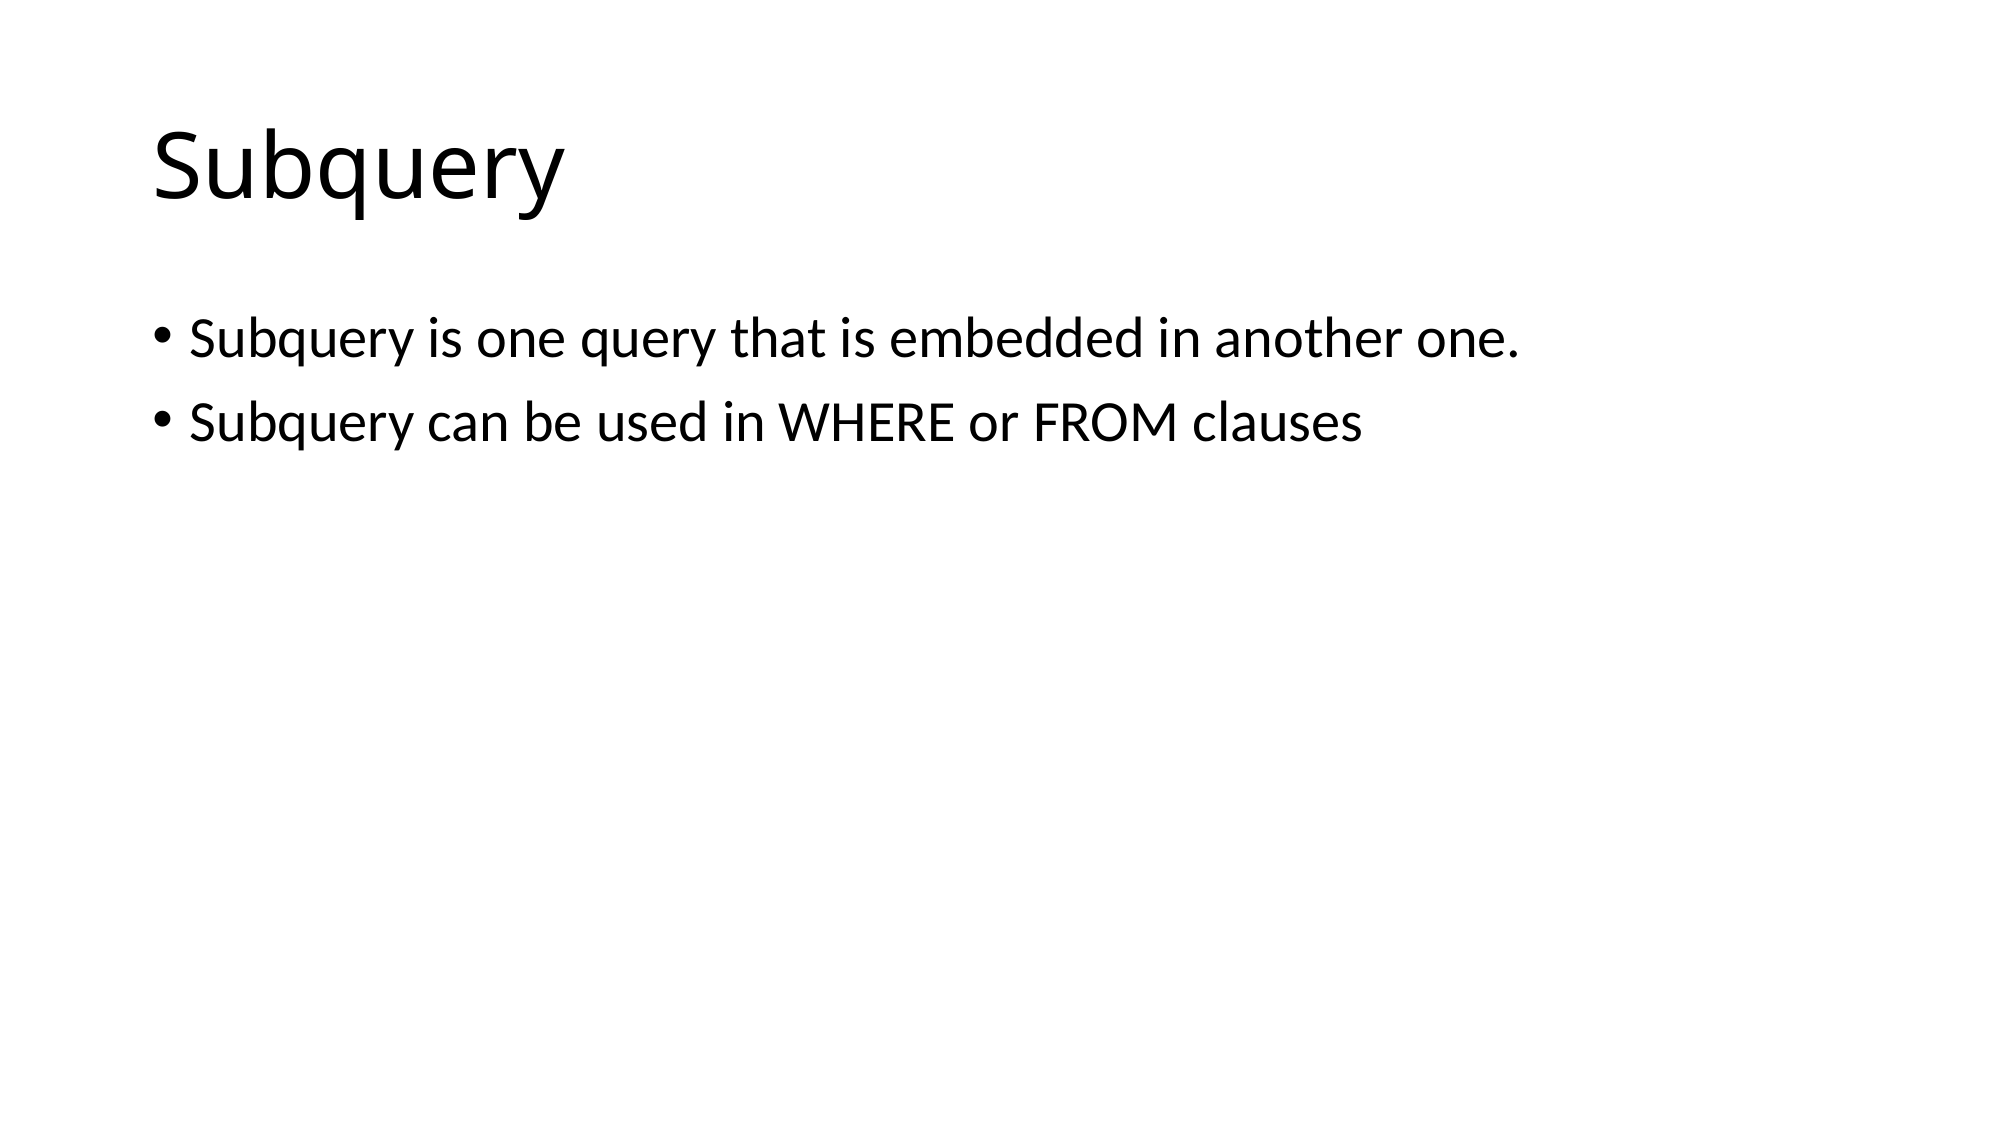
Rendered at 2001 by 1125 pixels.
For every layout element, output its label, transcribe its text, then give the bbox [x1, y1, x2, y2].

list Subquery is one query that is embedded in another one. Subquery can be used in WHERE or FROM clauses [137, 299, 1863, 1014]
title Subquery [137, 59, 1863, 278]
